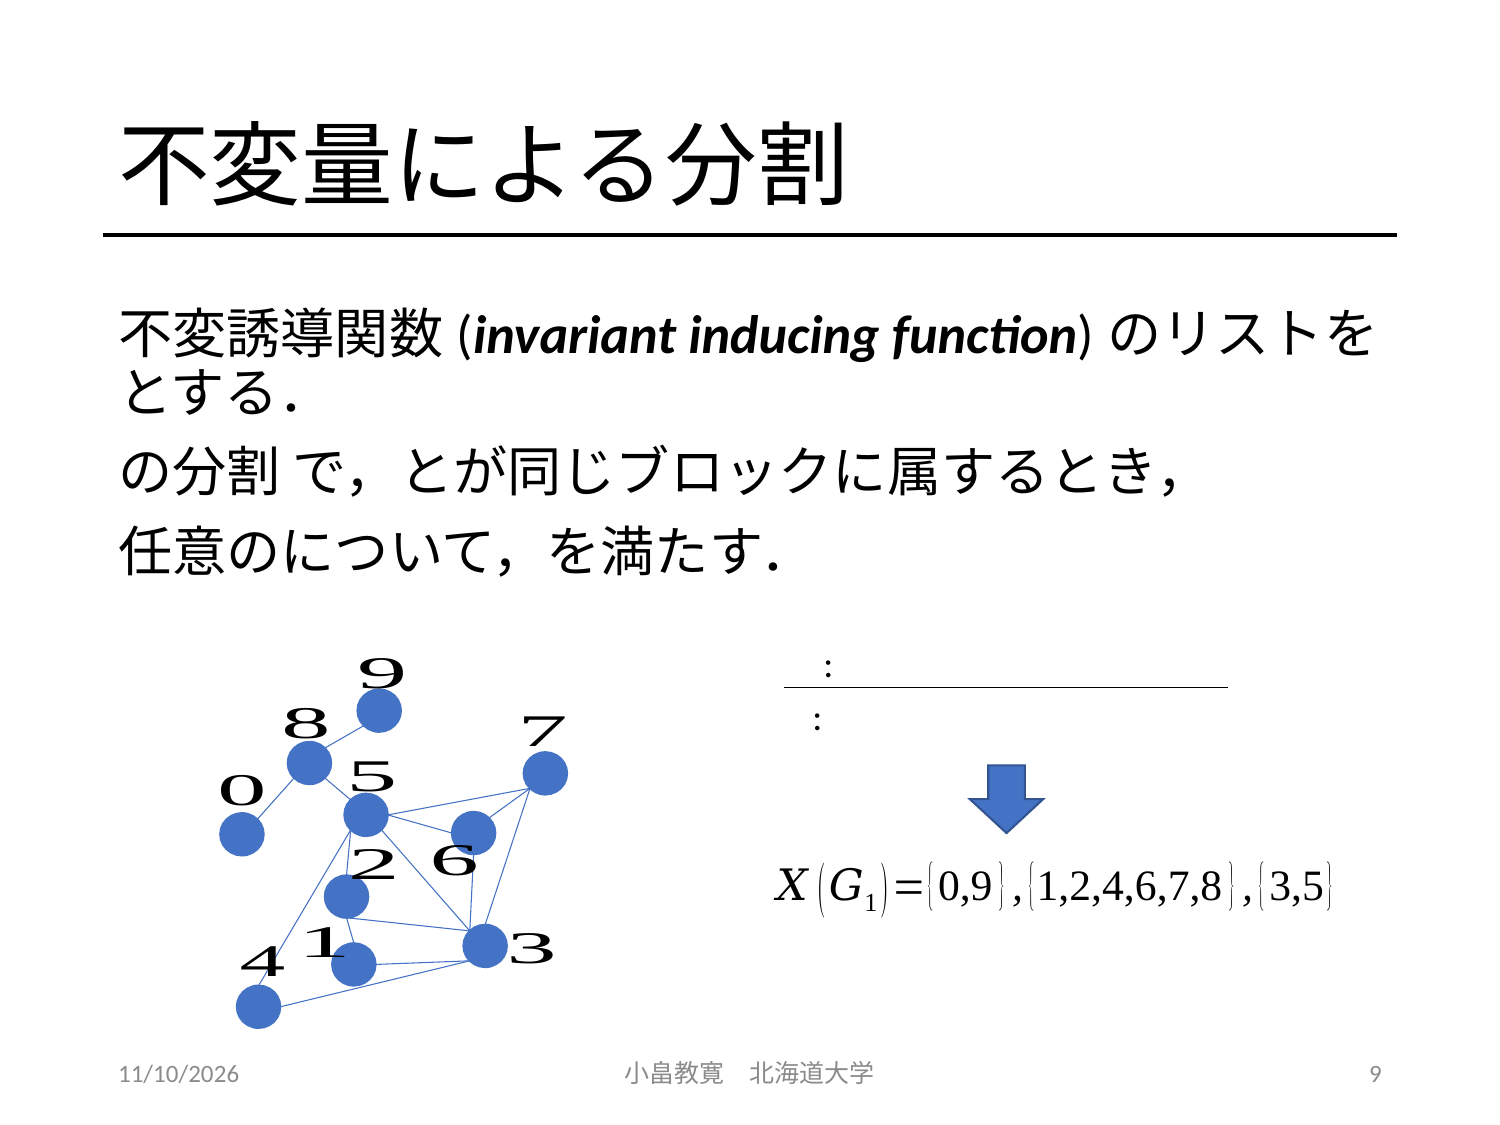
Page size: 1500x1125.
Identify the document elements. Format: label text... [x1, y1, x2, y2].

footer 小畠教寛 北海道大学 [496, 1042, 1004, 1103]
text_box [967, 764, 1046, 835]
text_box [217, 649, 571, 1028]
slide_number 9 [1059, 1042, 1397, 1103]
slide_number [103, 1042, 441, 1103]
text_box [783, 632, 1244, 746]
title 不変量による分割 [103, 59, 1397, 278]
